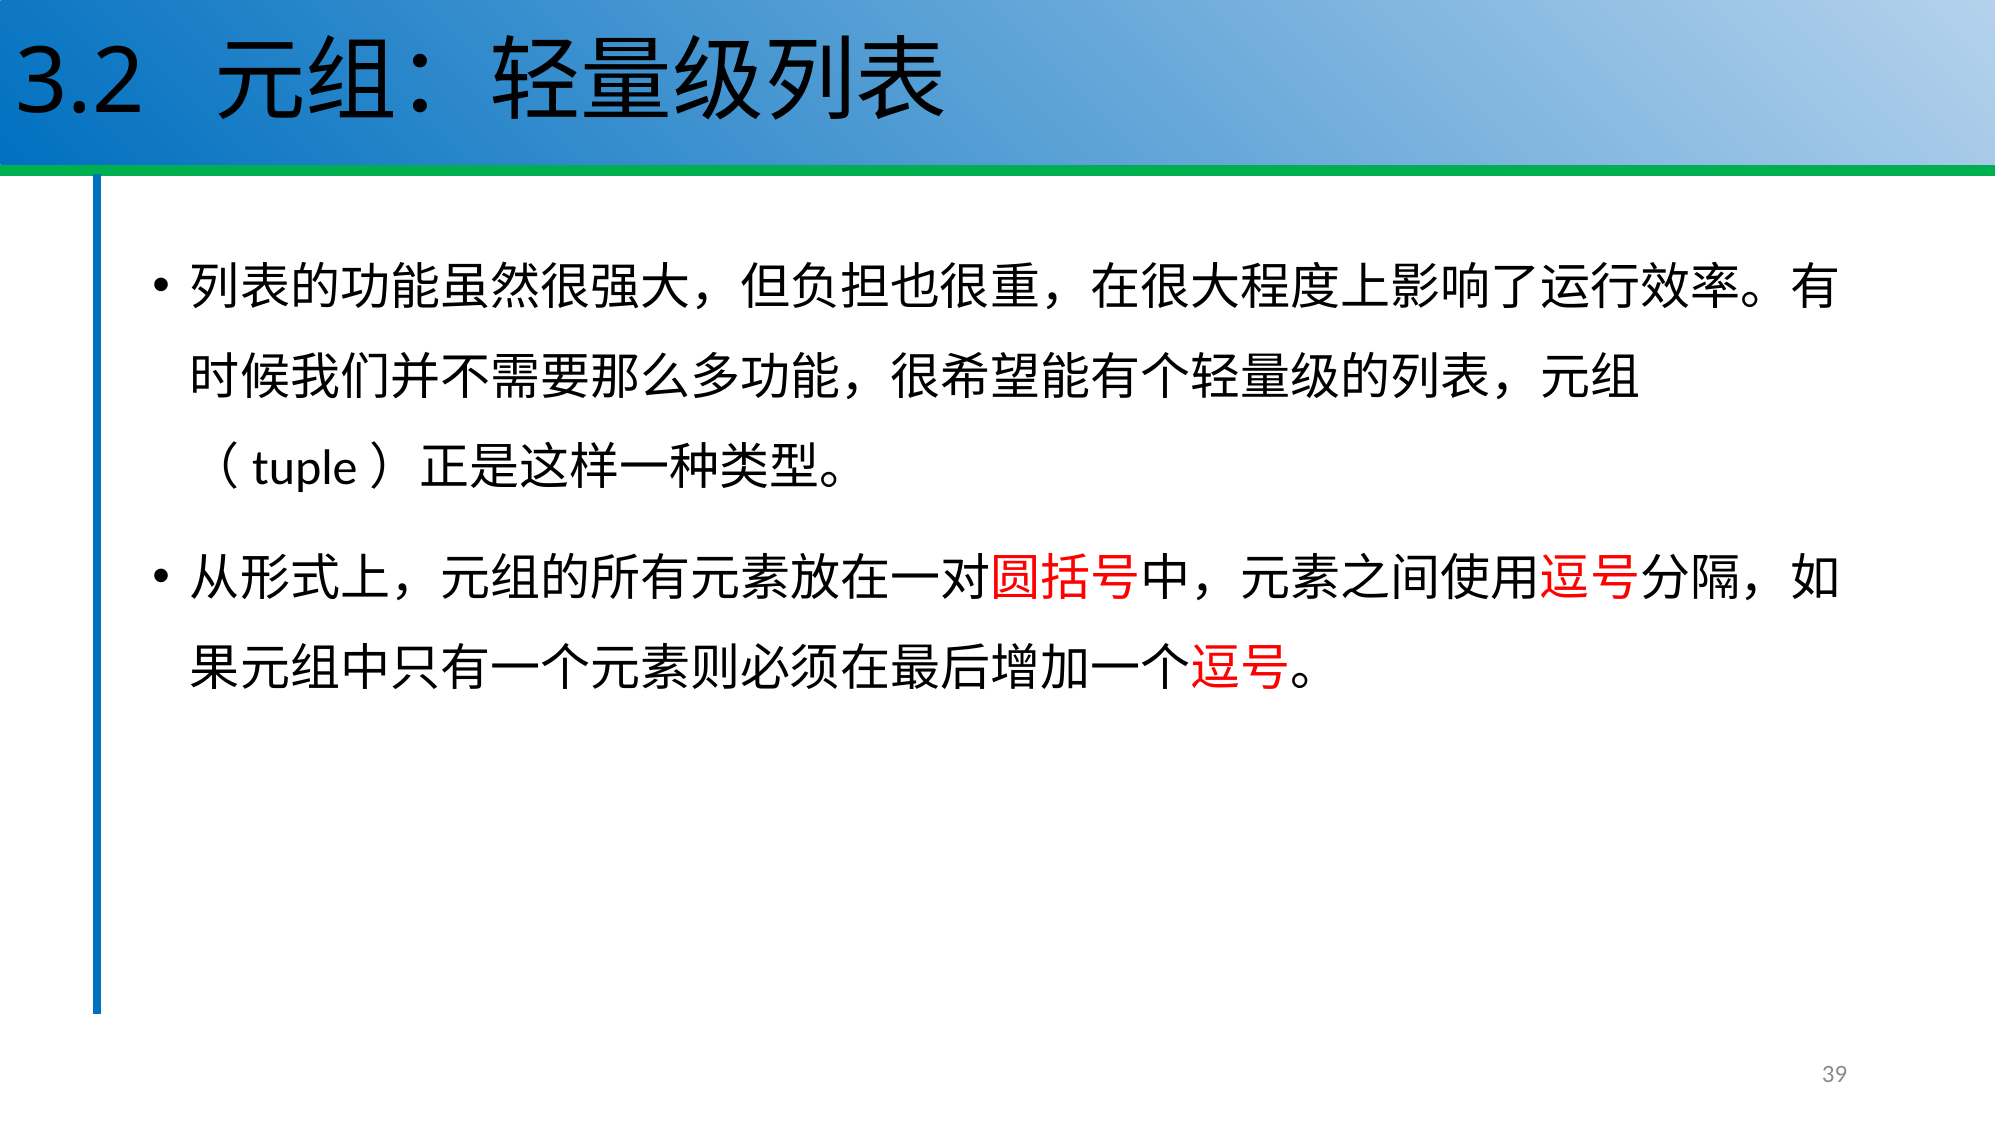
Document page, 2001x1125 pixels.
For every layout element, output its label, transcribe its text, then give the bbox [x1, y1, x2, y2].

list 列表的功能虽然很强大，但负担也很重，在很大程度上影响了运行效率。有时候我们并不需要那么多功能，很希望能有个轻量级的列表，元组（tuple）正是这样一种类型。 从形式上，元组的所有元素放在一对圆括号中，元素之间使用逗号分隔，如果元组中只有一个元素则必须在最后增加一个逗号。 [137, 216, 1863, 978]
title 3.2 元组：轻量级列表 [0, 0, 1995, 165]
slide_number 39 [1412, 1042, 1863, 1103]
